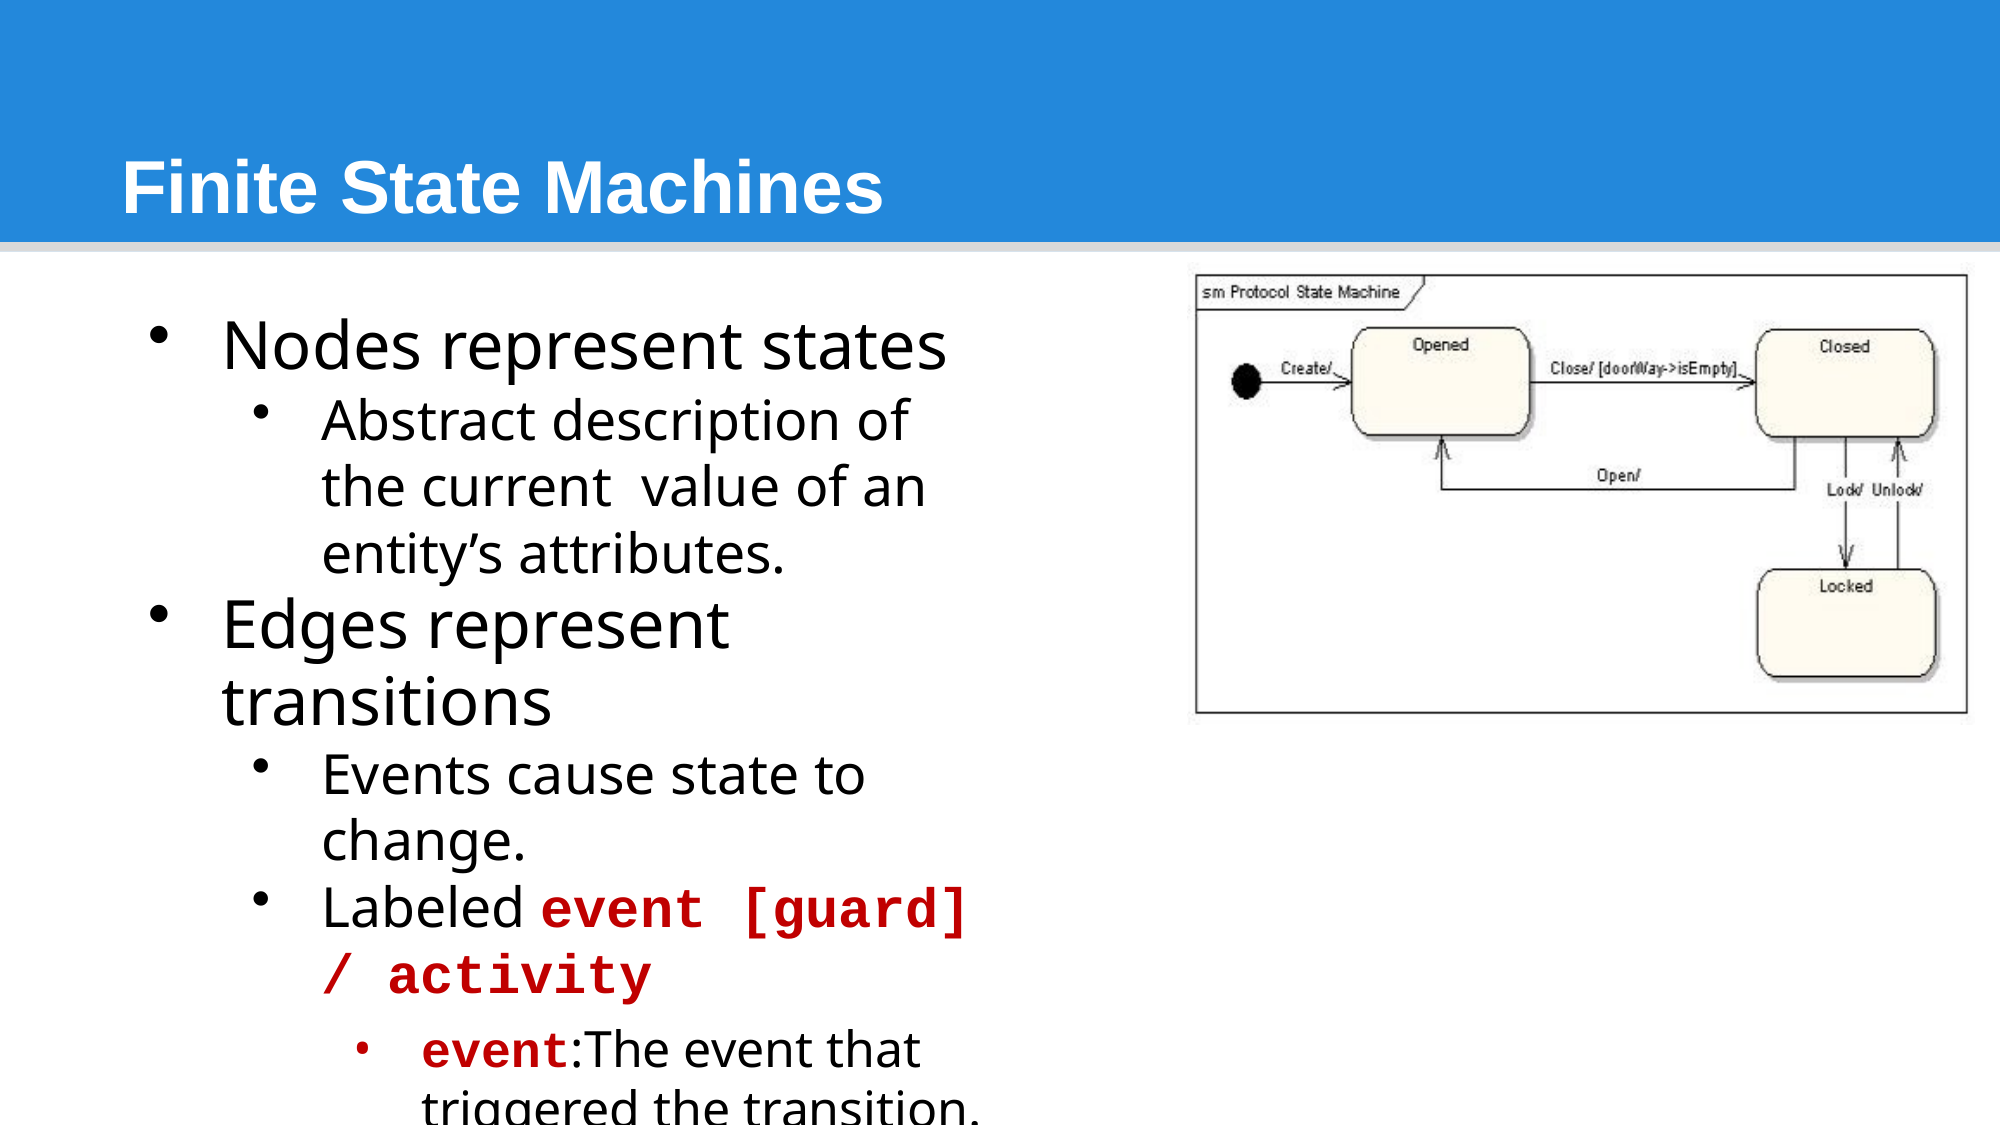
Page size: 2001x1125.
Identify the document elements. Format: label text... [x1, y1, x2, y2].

text_box Nodes represent states Abstract description of the current value of an entity’s attributes. Edges represent transitions Events cause state to change. Labeled event [guard] / activity event:The event that triggered the transition. guard: Conditions that must be true to transition. activity: Output behavior when this transition is taken. [145, 300, 1538, 1125]
title Finite State Machines [118, 135, 1145, 327]
picture [1187, 262, 1976, 726]
